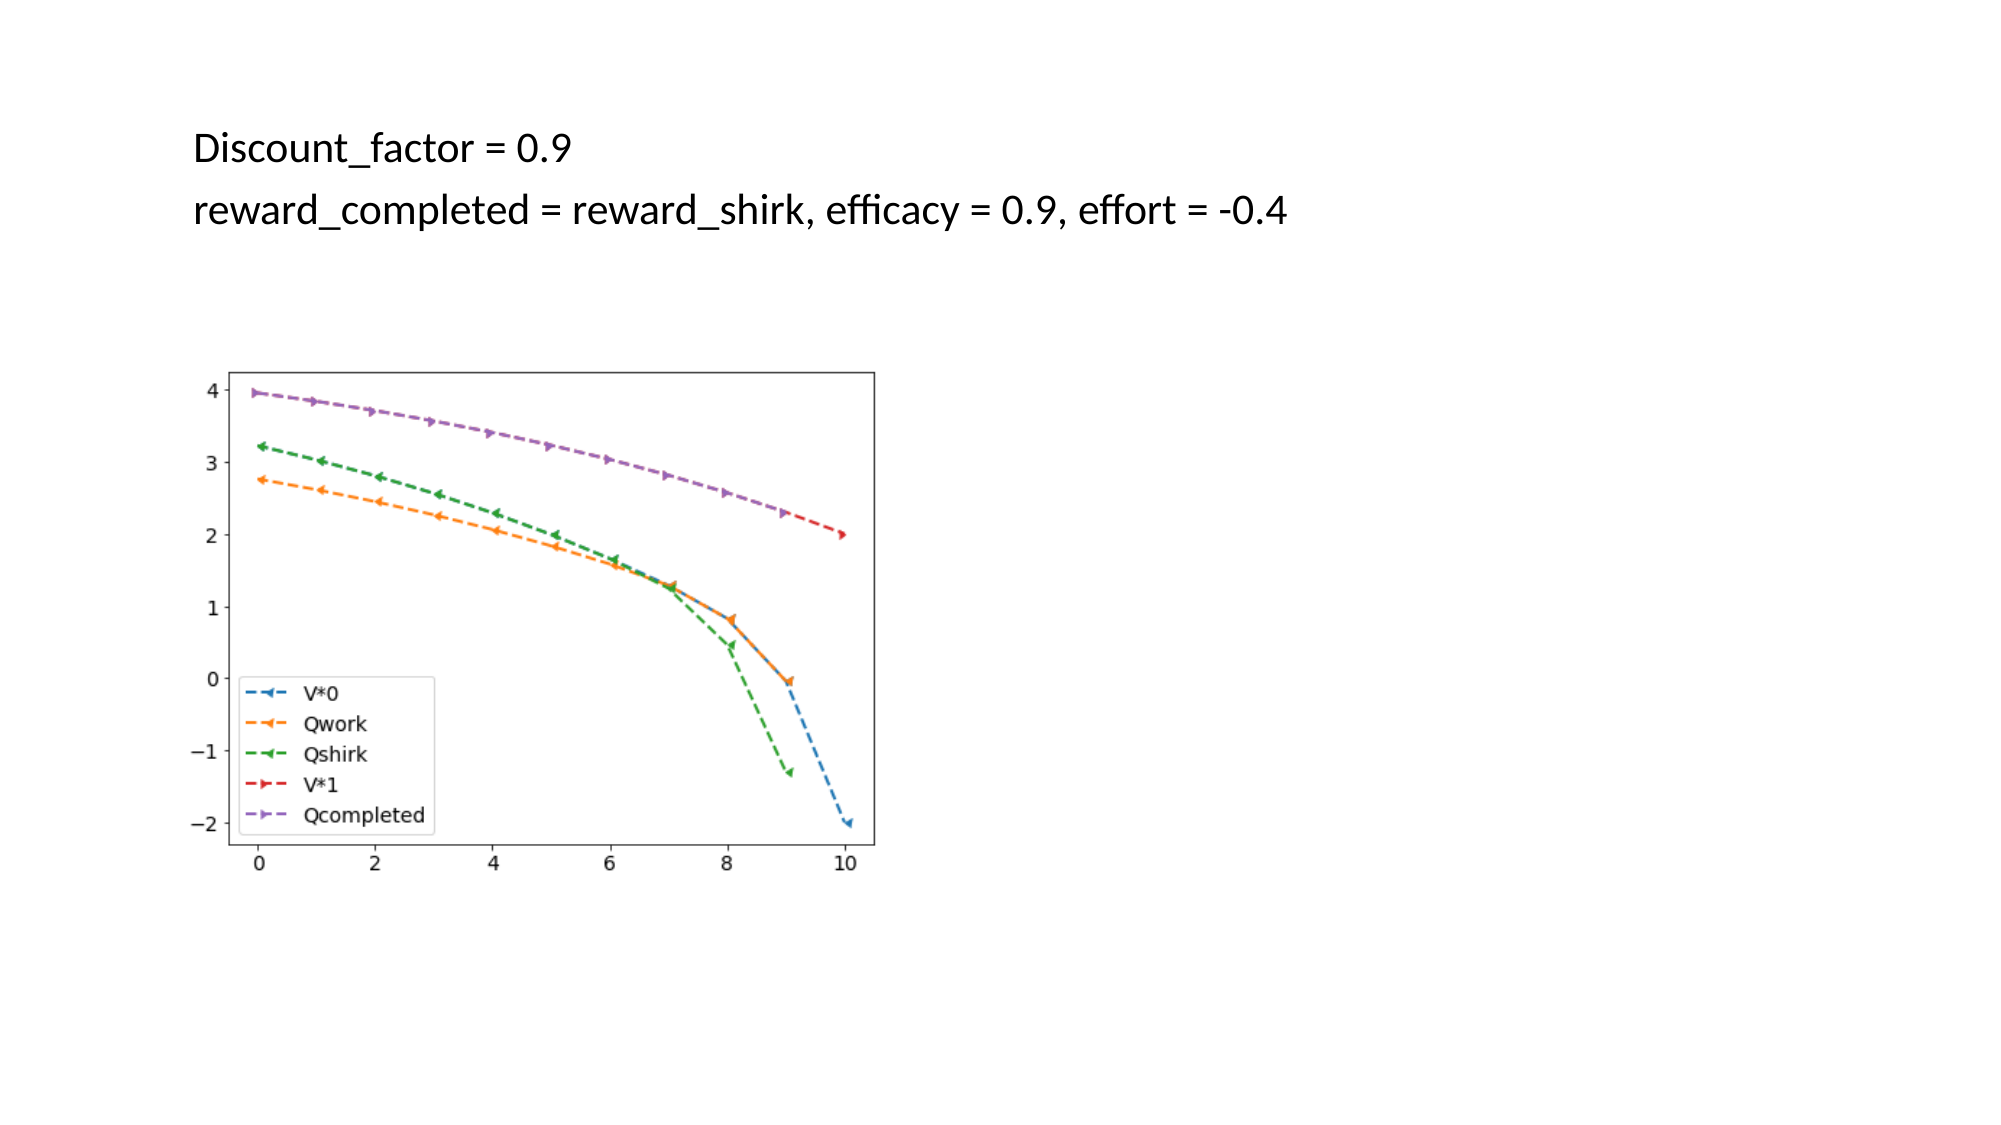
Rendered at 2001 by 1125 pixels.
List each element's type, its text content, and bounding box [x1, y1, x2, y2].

list Discount_factor = 0.9 reward_completed = reward_shirk, efficacy = 0.9, effort = -0.4 [178, 116, 1648, 244]
picture [178, 362, 885, 885]
